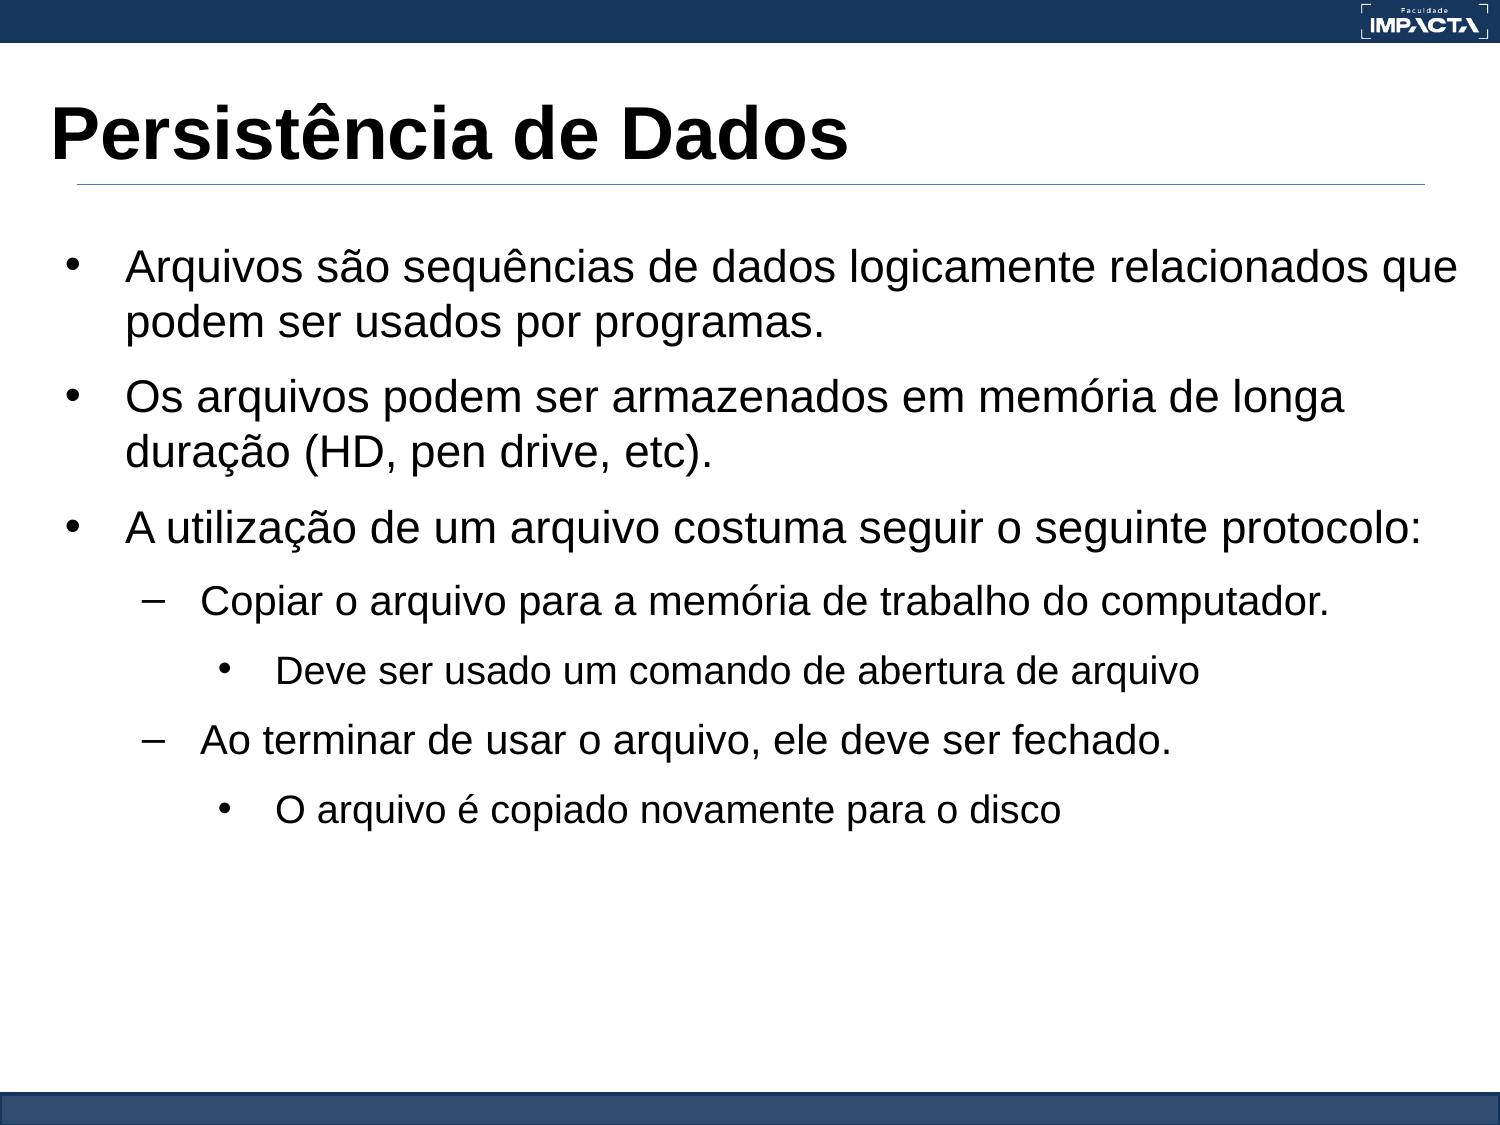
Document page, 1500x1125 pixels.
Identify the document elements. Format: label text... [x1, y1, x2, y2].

title Persistência de Dados [35, 41, 1465, 218]
list Arquivos são sequências de dados logicamente relacionados que podem ser usados por programas. Os arquivos podem ser armazenados em memória de longa duração (HD, pen drive, etc). A utilização de um arquivo costuma seguir o seguinte protocolo: Copiar o arquivo para a memória de trabalho do computador. Deve ser usado um comando de abertura de arquivo Ao terminar de usar o arquivo, ele deve ser fechado. O arquivo é copiado novamente para o disco [35, 221, 1486, 1067]
picture [1354, 0, 1495, 43]
